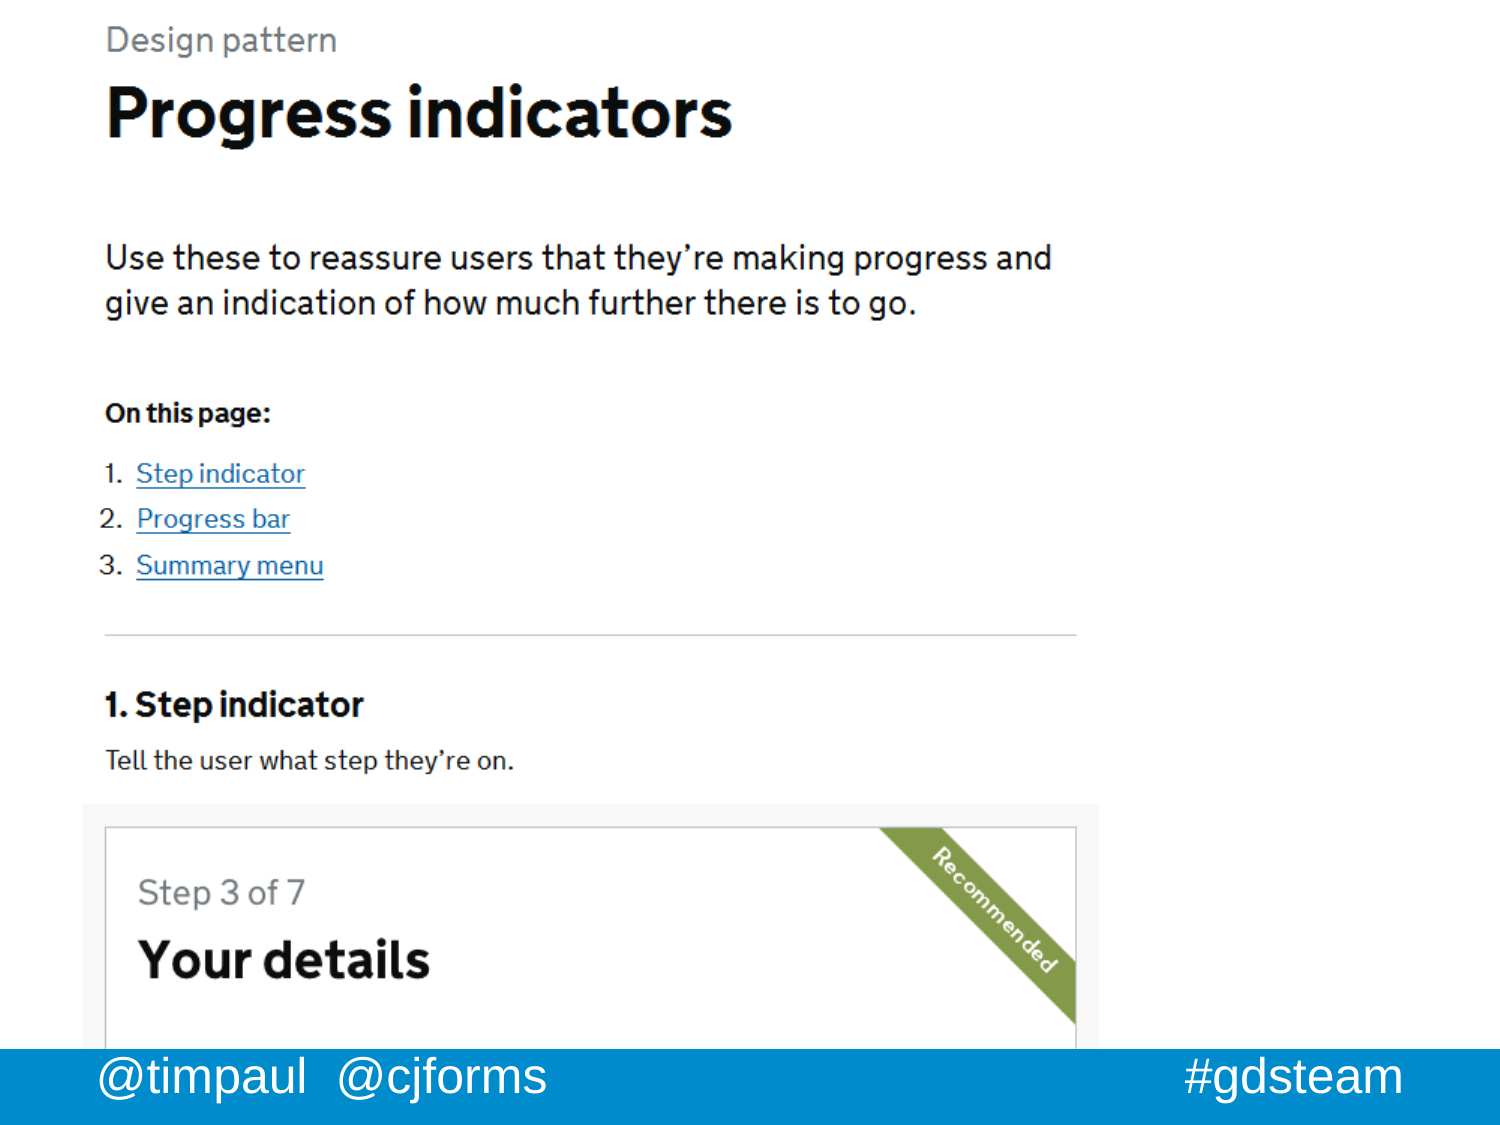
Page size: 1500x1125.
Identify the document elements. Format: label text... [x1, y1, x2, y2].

text_box [0, 1053, 1500, 1125]
text_box #gdsteam [958, 1055, 1405, 1104]
text_box @timpaul @cjforms [95, 1055, 648, 1104]
picture [0, 0, 1500, 1048]
